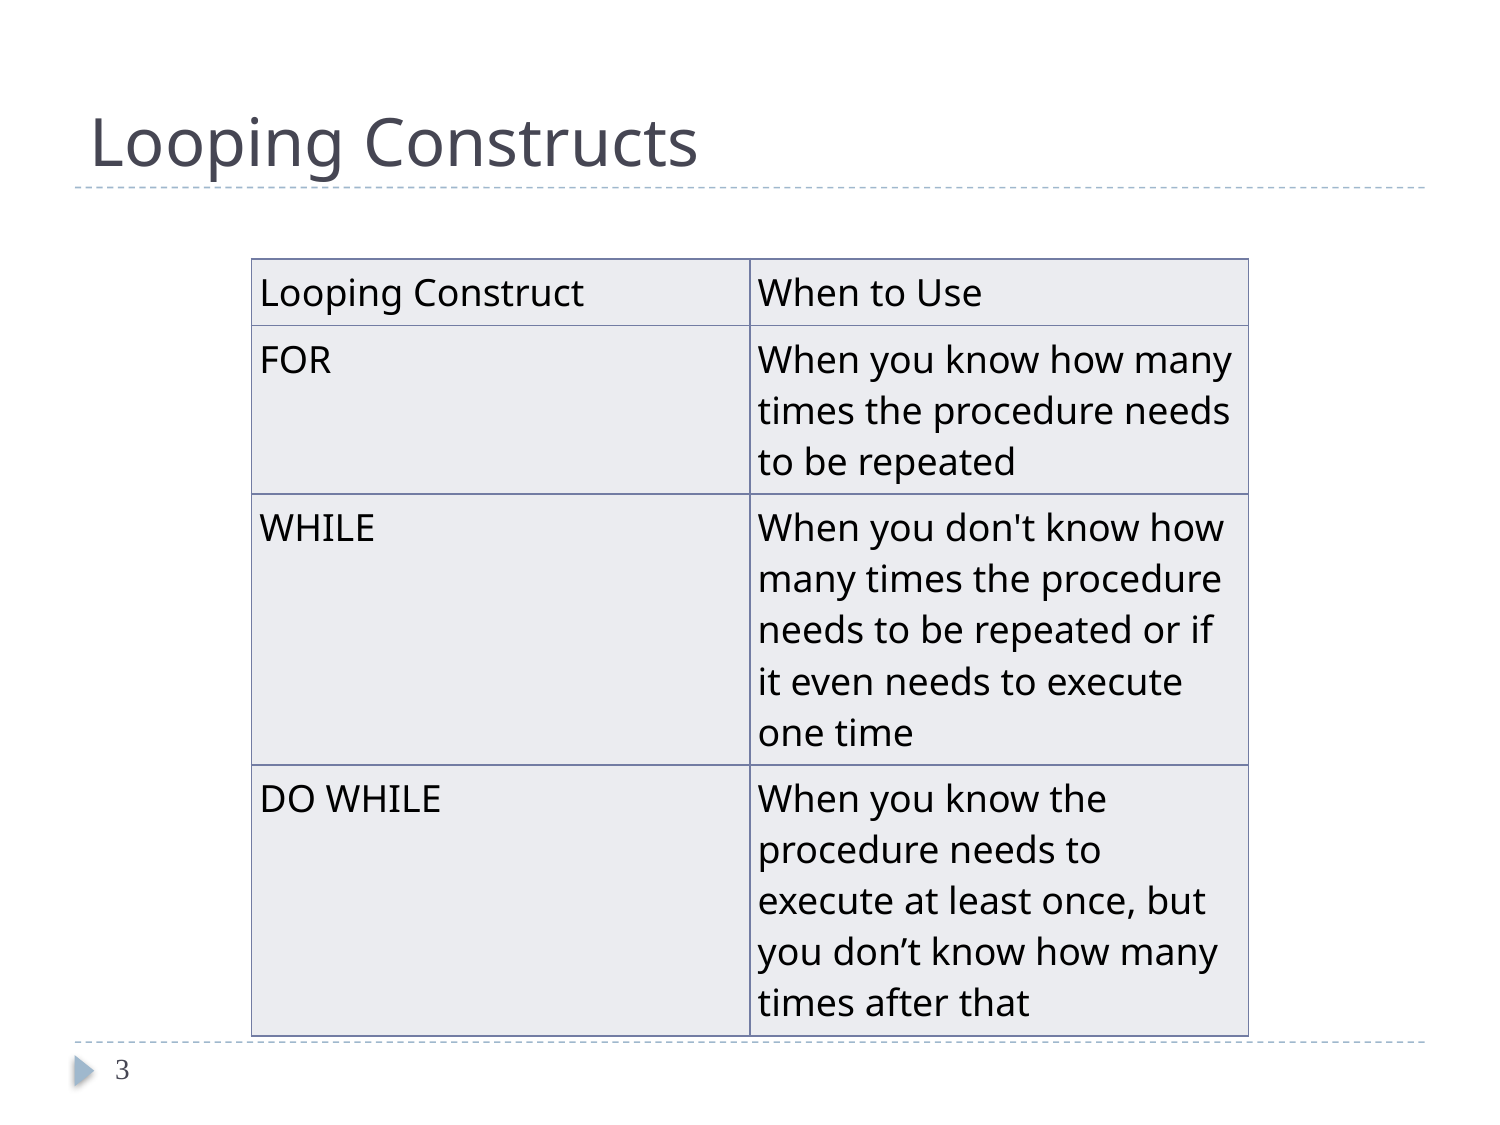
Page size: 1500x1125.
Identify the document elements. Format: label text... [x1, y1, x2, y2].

table_header When to Use [751, 260, 1248, 325]
table_cell WHILE [252, 495, 749, 764]
table_cell DO WHILE [252, 766, 749, 1035]
table_cell When you know how many times the procedure needs to be repeated [751, 326, 1248, 493]
table_cell When you know the procedure needs to execute at least once, but you don’t know how many times after that [751, 766, 1248, 1035]
slide_number 3 [100, 1042, 426, 1103]
title Looping Constructs [75, 24, 1425, 188]
table_cell When you don't know how many times the procedure needs to be repeated or if it even needs to execute one time [751, 495, 1248, 764]
table_cell FOR [252, 326, 749, 493]
table_header Looping Construct [252, 260, 749, 325]
